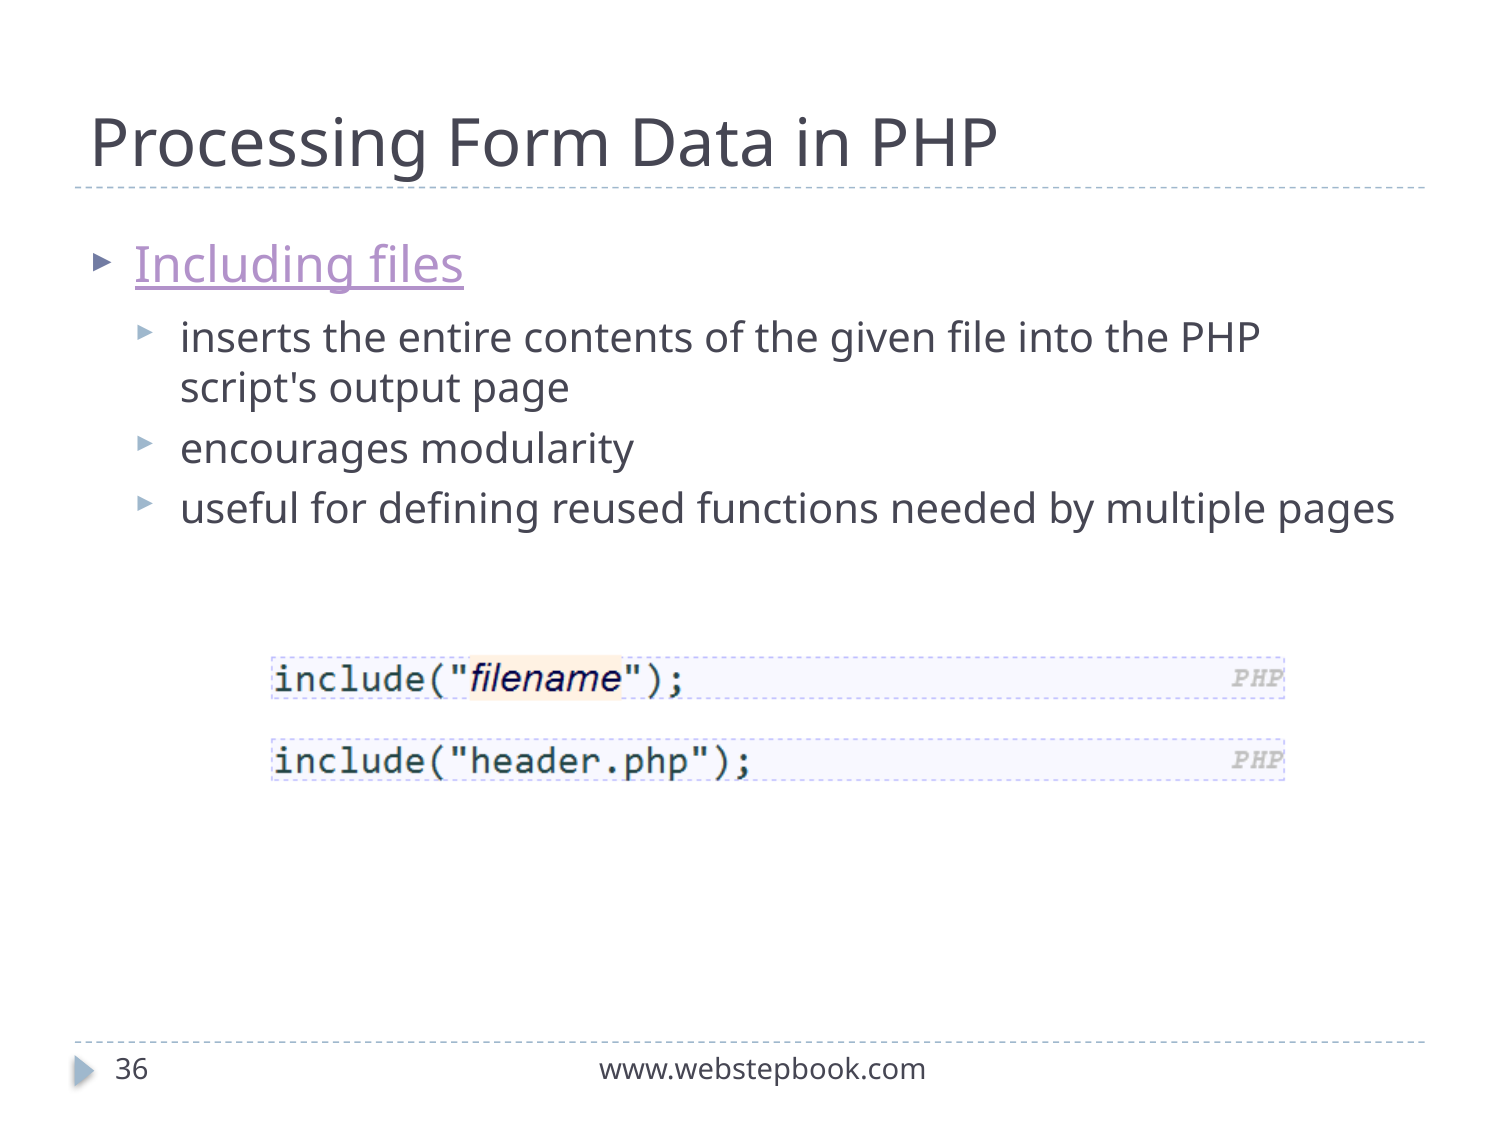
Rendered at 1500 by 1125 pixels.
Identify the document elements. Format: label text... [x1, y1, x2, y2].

footer www.webstepbook.com [475, 1042, 1051, 1103]
slide_number 36 [100, 1042, 426, 1103]
title Processing Form Data in PHP [75, 24, 1425, 188]
picture [262, 649, 1293, 790]
list Including files inserts the entire contents of the given file into the PHP script's output page encourages modularity useful for defining reused functions needed by multiple pages [75, 224, 1425, 638]
